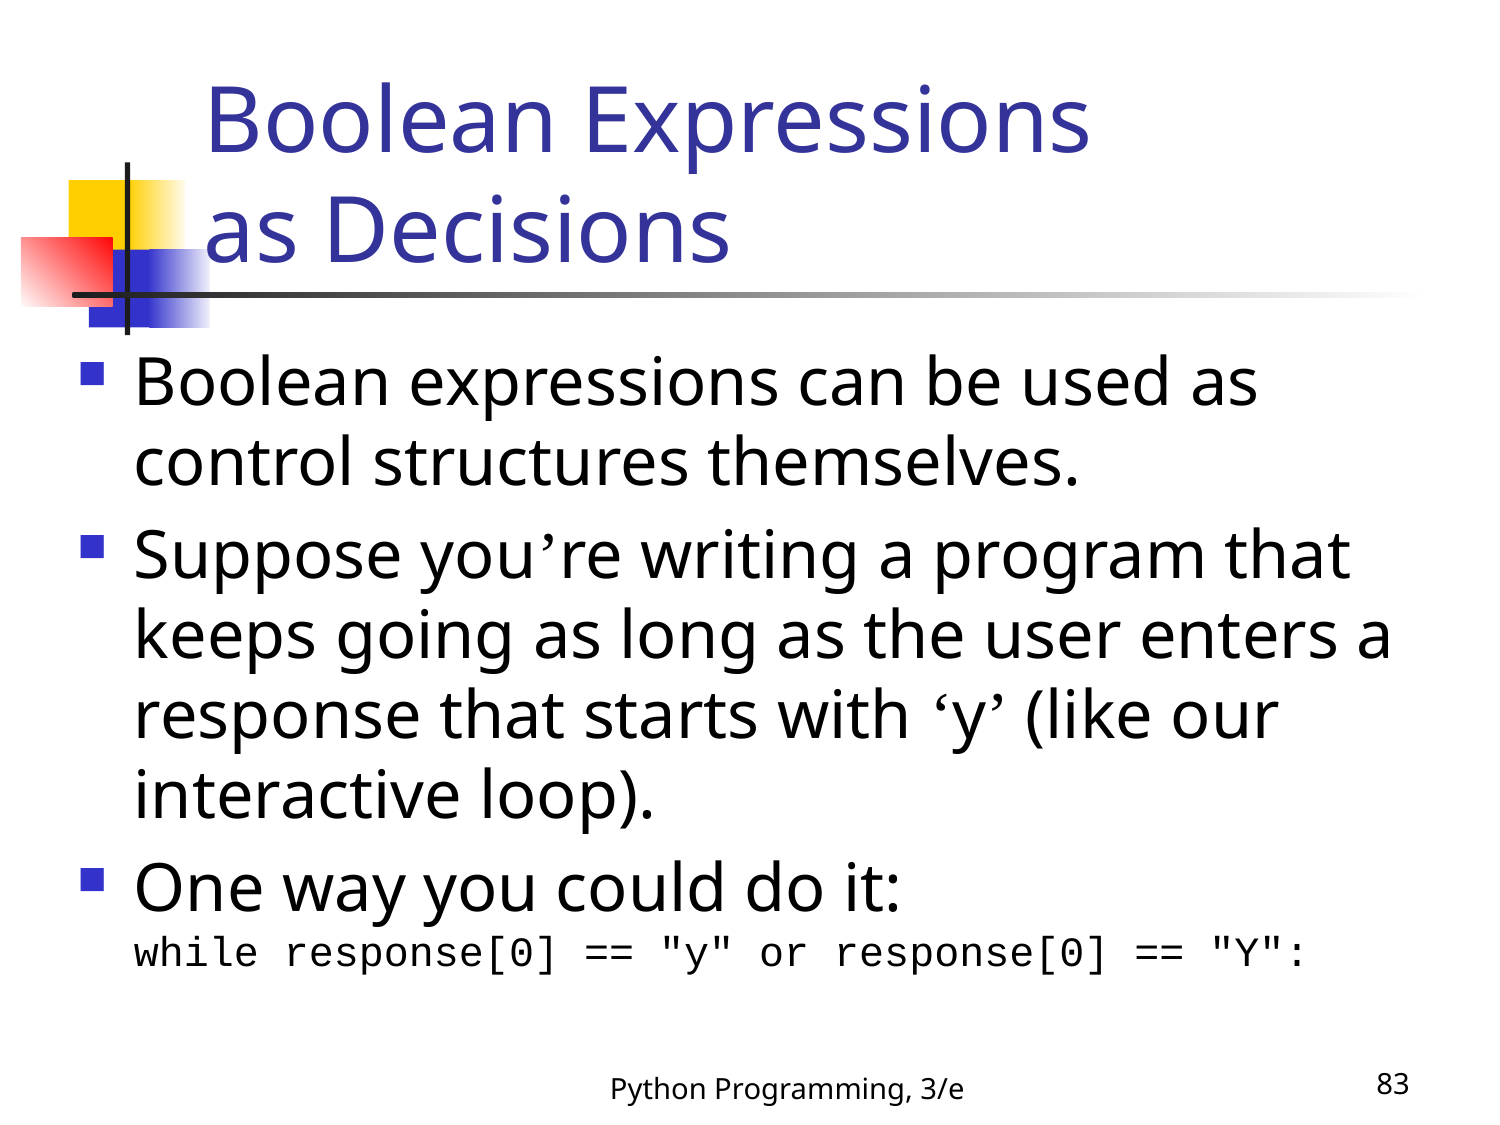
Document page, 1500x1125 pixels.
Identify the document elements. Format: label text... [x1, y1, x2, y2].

footer Python Programming, 3/e [549, 1037, 1026, 1113]
title Boolean Expressions as Decisions [188, 101, 1468, 289]
slide_number 83 [1112, 1037, 1426, 1113]
list Boolean expressions can be used as control structures themselves. Suppose you’re writing a program that keeps going as long as the user enters a response that starts with ‘y’ (like our interactive loop). One way you could do it: while response[0] == "y" or response[0] == "Y": [62, 331, 1469, 1006]
